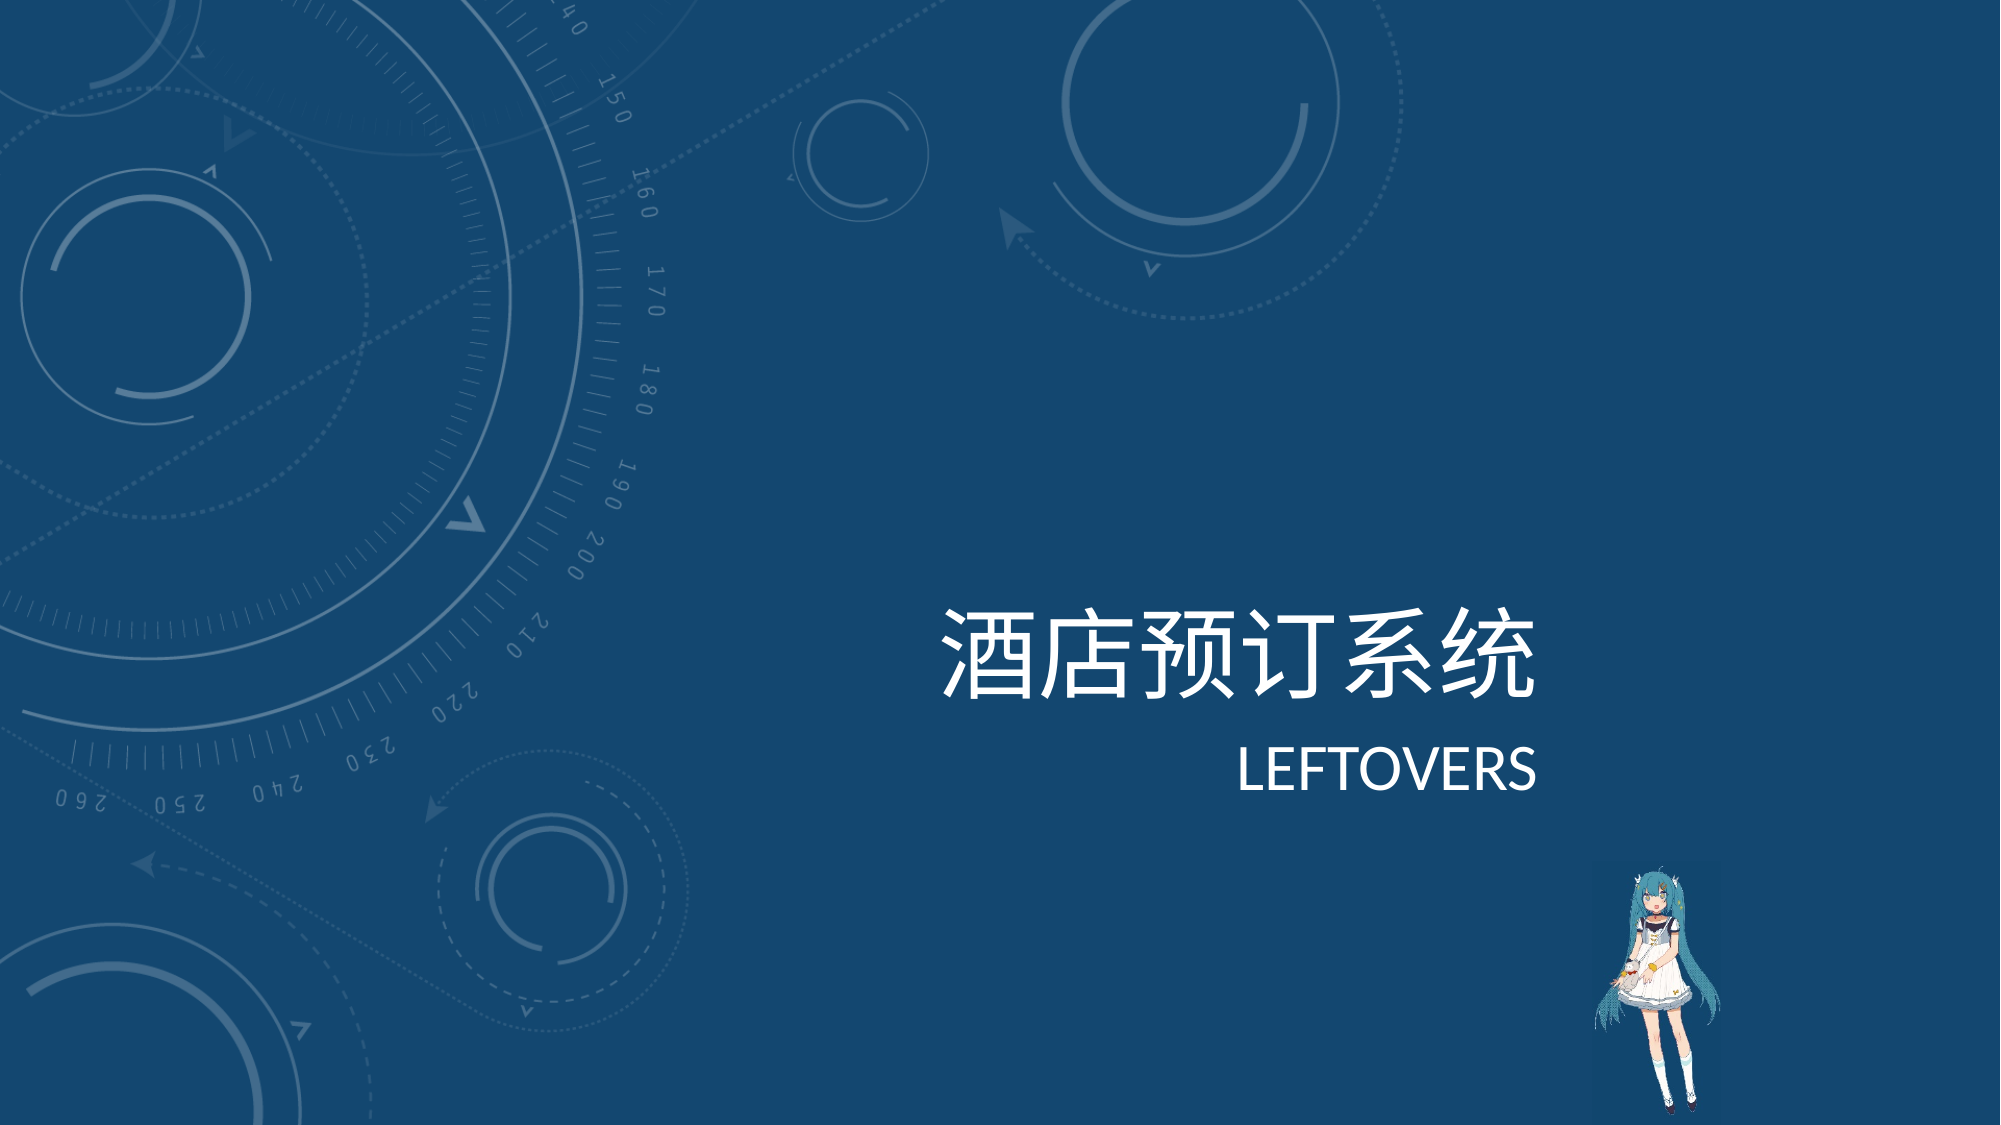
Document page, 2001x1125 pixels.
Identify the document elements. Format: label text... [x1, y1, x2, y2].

title 酒店预订系统 [372, 322, 1554, 716]
subtitle Leftovers [372, 716, 1554, 947]
picture [0, 0, 2000, 1125]
